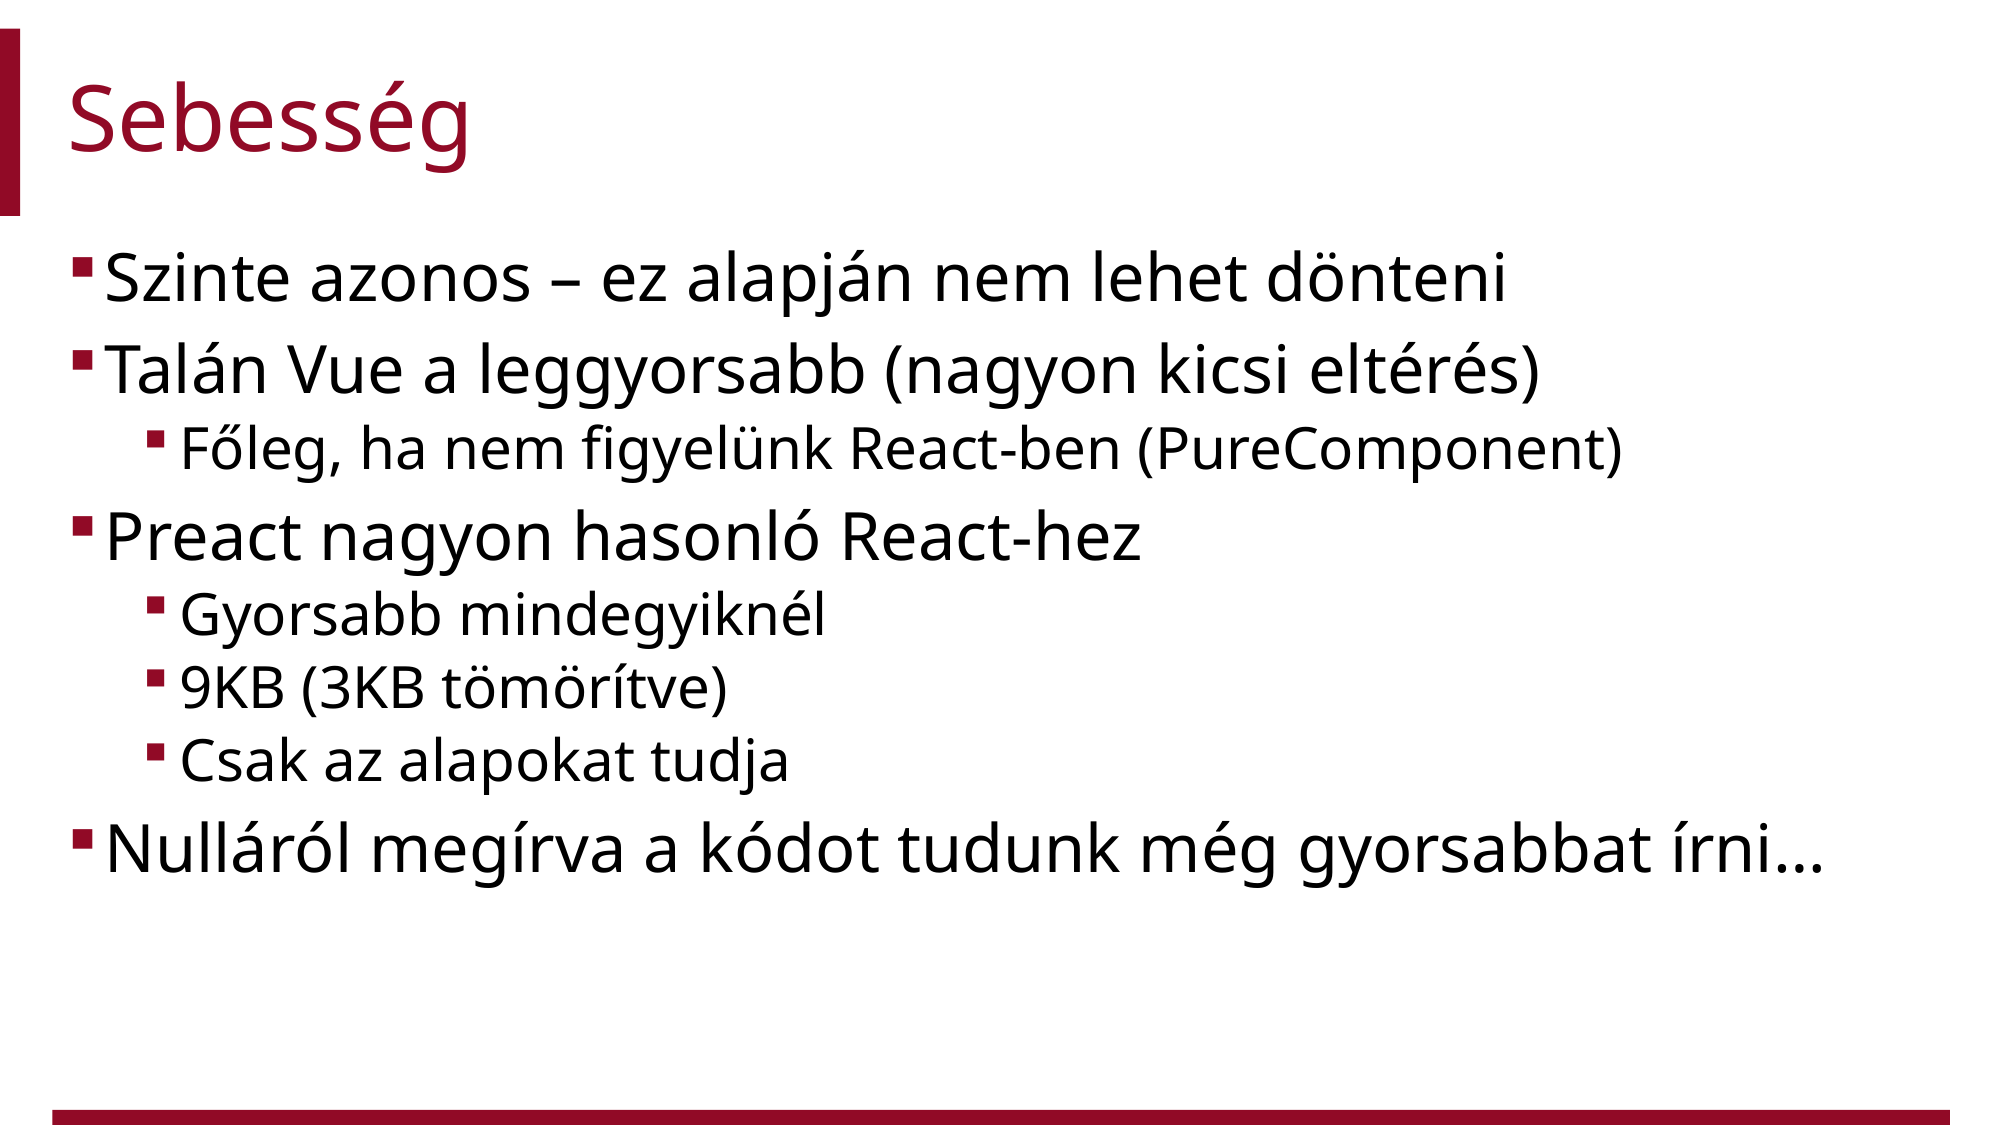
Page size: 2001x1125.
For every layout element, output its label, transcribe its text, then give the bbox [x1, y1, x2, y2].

list Szinte azonos – ez alapján nem lehet dönteni Talán Vue a leggyorsabb (nagyon kicsi eltérés) Főleg, ha nem figyelünk React-ben (PureComponent) Preact nagyon hasonló React-hez Gyorsabb mindegyiknél 9KB (3KB tömörítve) Csak az alapokat tudja Nulláról megírva a kódot tudunk még gyorsabbat írni… [52, 236, 1950, 1079]
title Sebesség [52, 28, 1950, 216]
